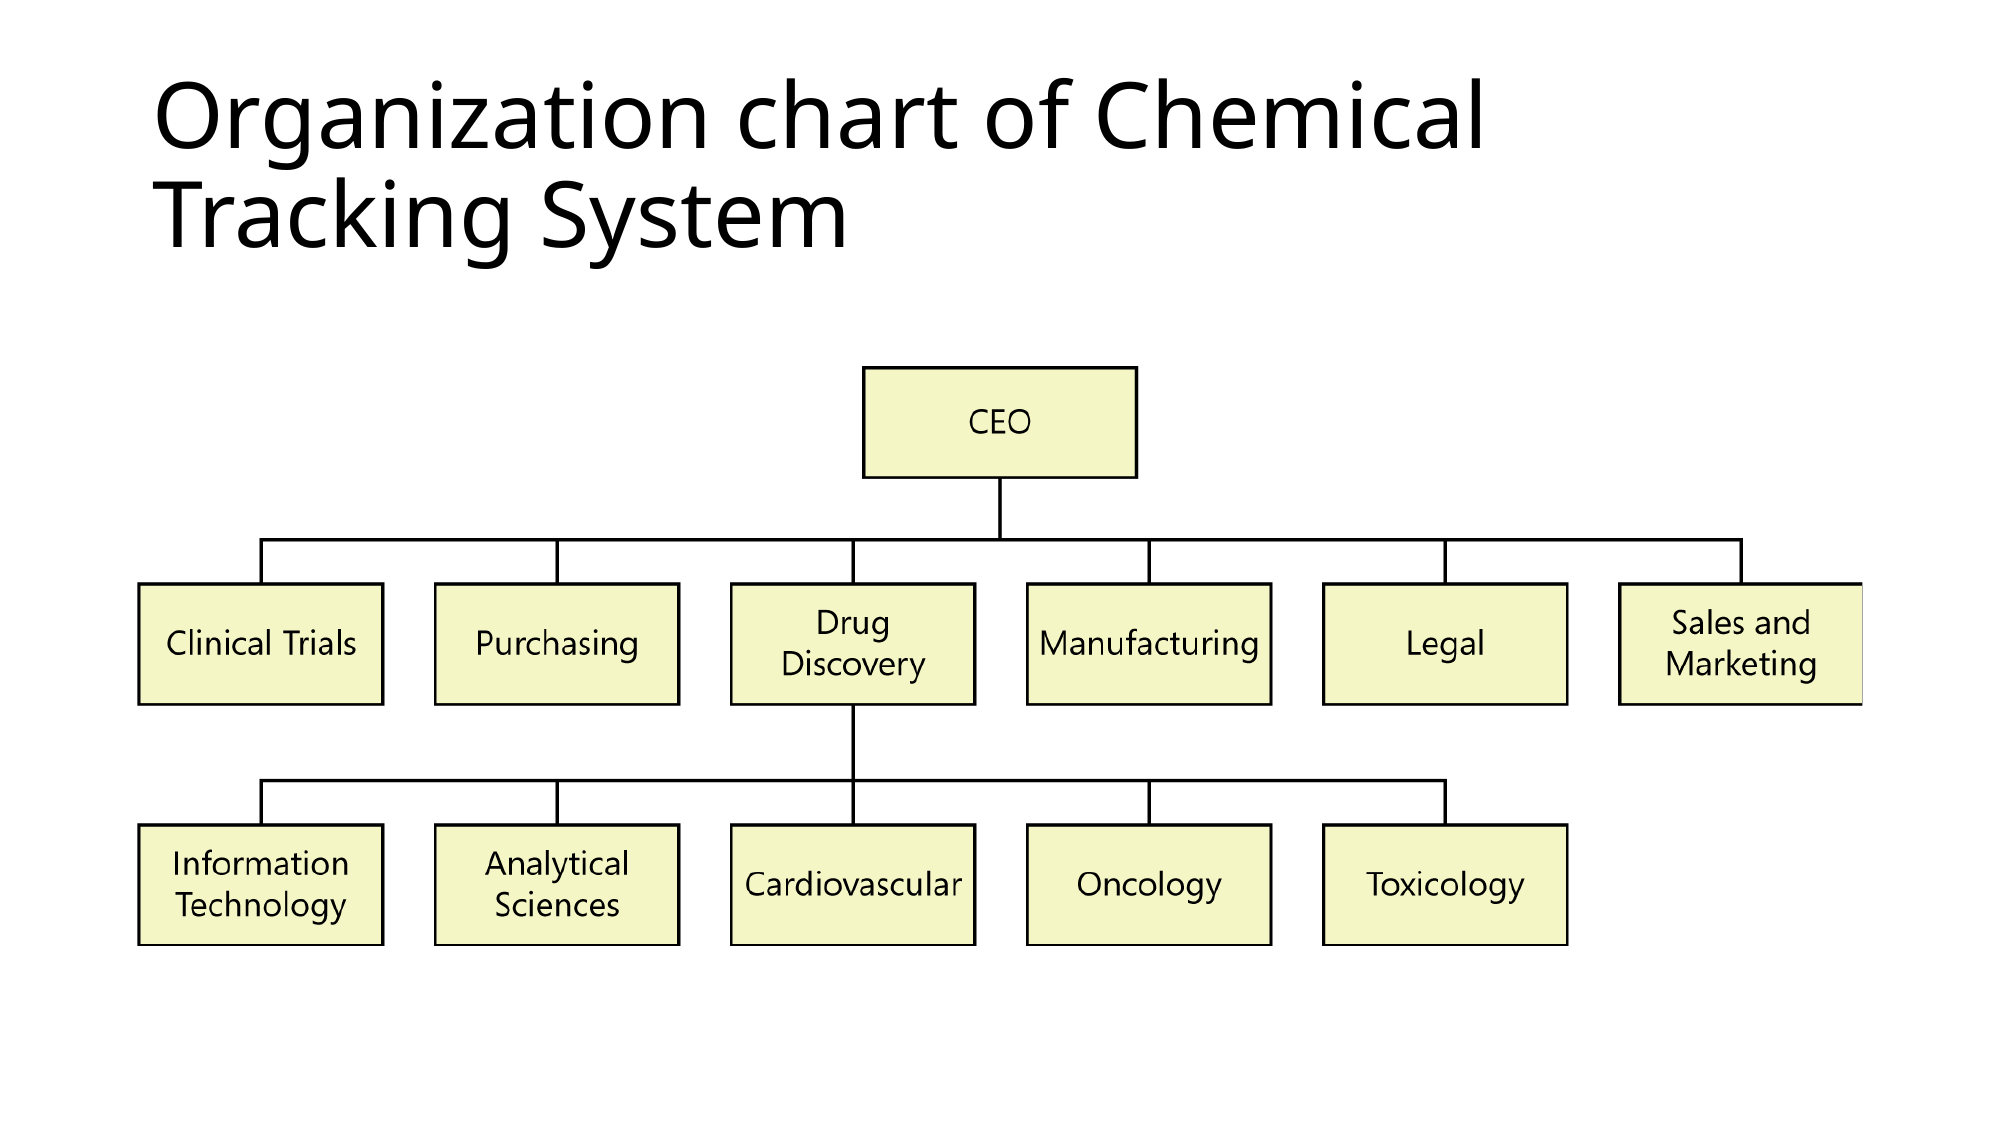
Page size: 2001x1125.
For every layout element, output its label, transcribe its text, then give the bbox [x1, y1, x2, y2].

picture [137, 366, 1863, 946]
text_box Organization chart of Chemical Tracking System [137, 59, 1863, 278]
